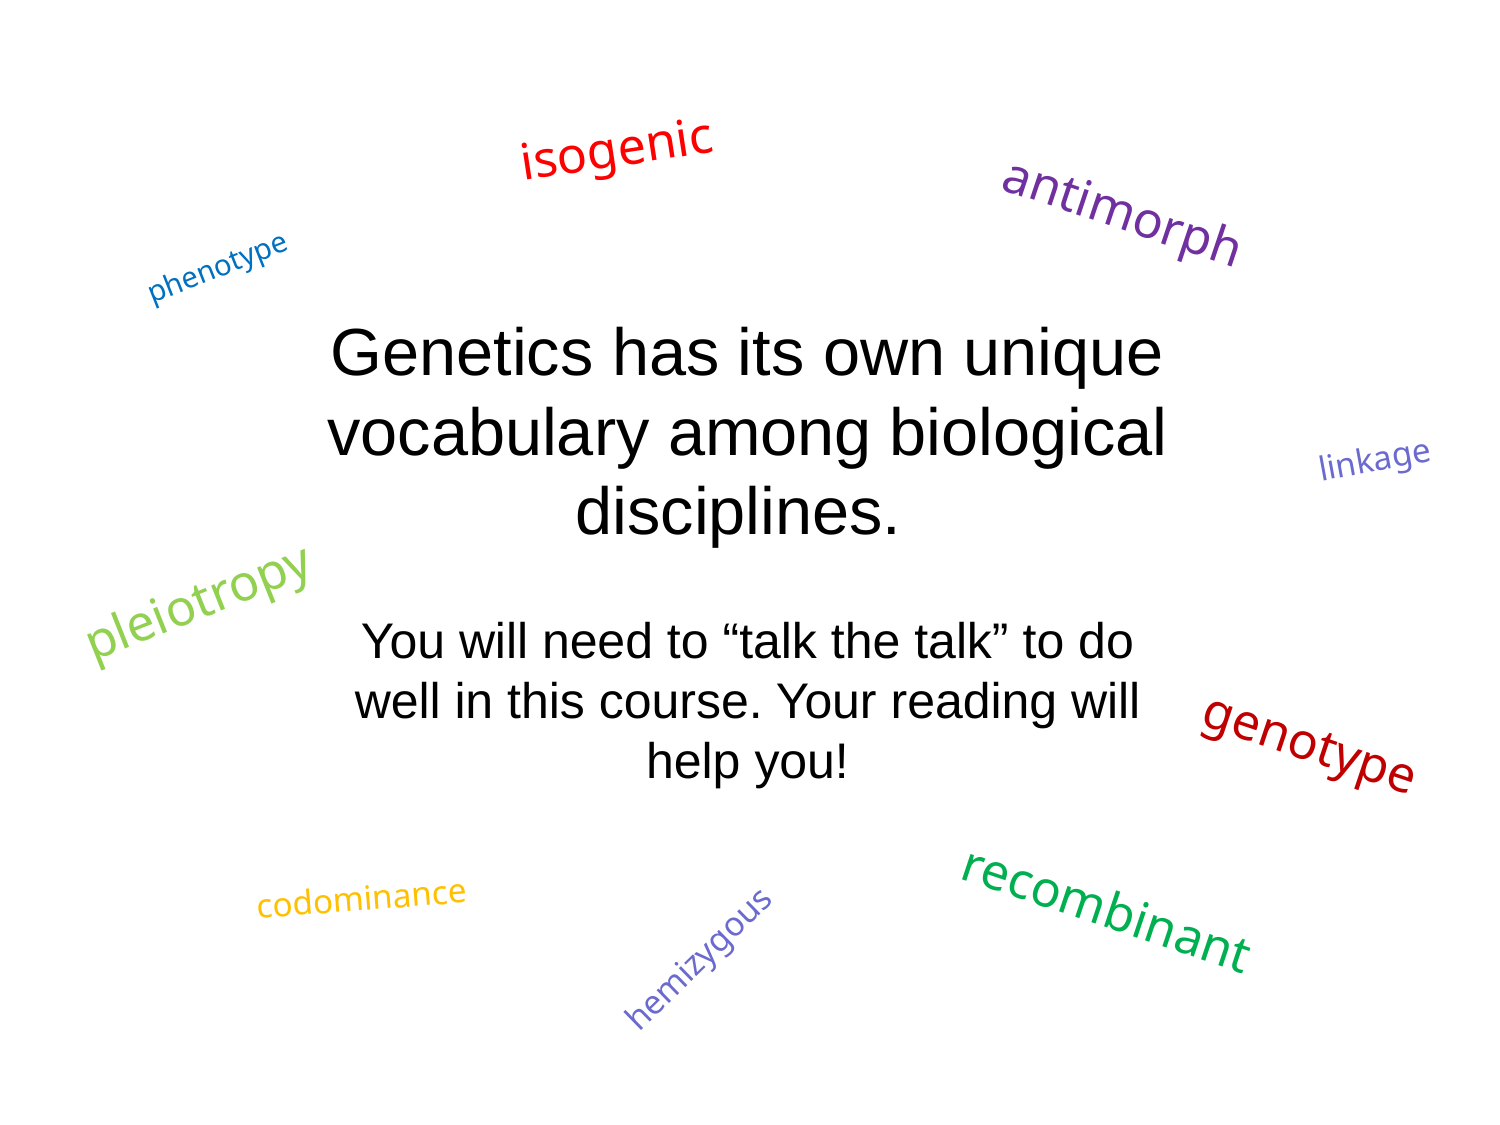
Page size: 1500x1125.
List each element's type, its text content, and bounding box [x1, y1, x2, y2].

text_box isogenic [500, 78, 821, 201]
text_box pleiotropy [58, 498, 377, 684]
text_box codominance [239, 850, 616, 934]
text_box linkage [1299, 406, 1500, 498]
text_box hemizygous [600, 850, 806, 1054]
text_box genotype [1179, 665, 1500, 836]
text_box phenotype [124, 160, 434, 322]
text_box antimorph [980, 130, 1301, 301]
text_box recombinant [939, 819, 1300, 1003]
text_box Genetics has its own unique vocabulary among biological disciplines. You will need to “talk the talk” to do well in this course. Your reading will help you! [310, 300, 1185, 796]
